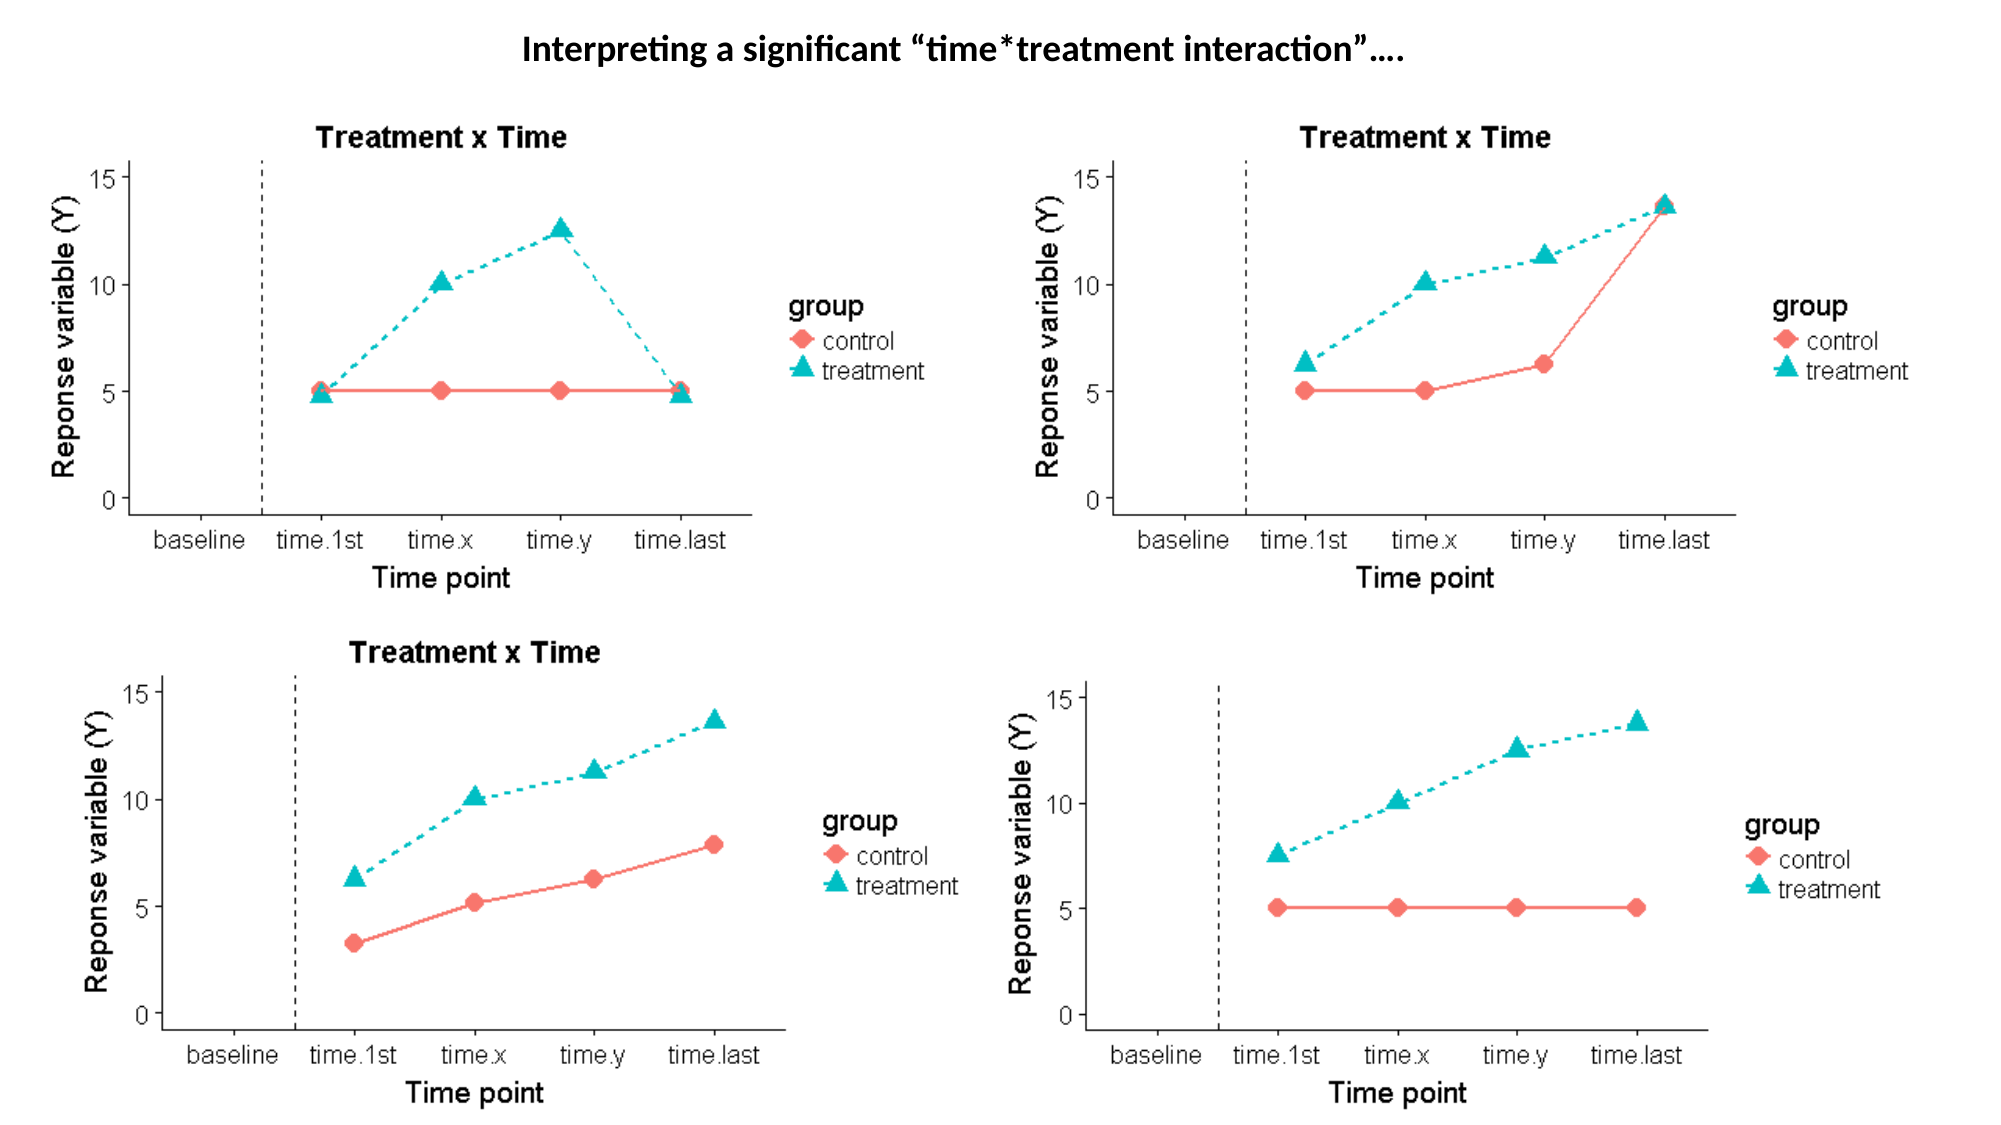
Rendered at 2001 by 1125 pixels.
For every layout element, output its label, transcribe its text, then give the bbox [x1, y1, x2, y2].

picture [60, 624, 1907, 1125]
text_box Interpreting a significant “time*treatment interaction”…. [507, 16, 1756, 77]
picture [1011, 109, 1935, 610]
picture [27, 109, 951, 610]
